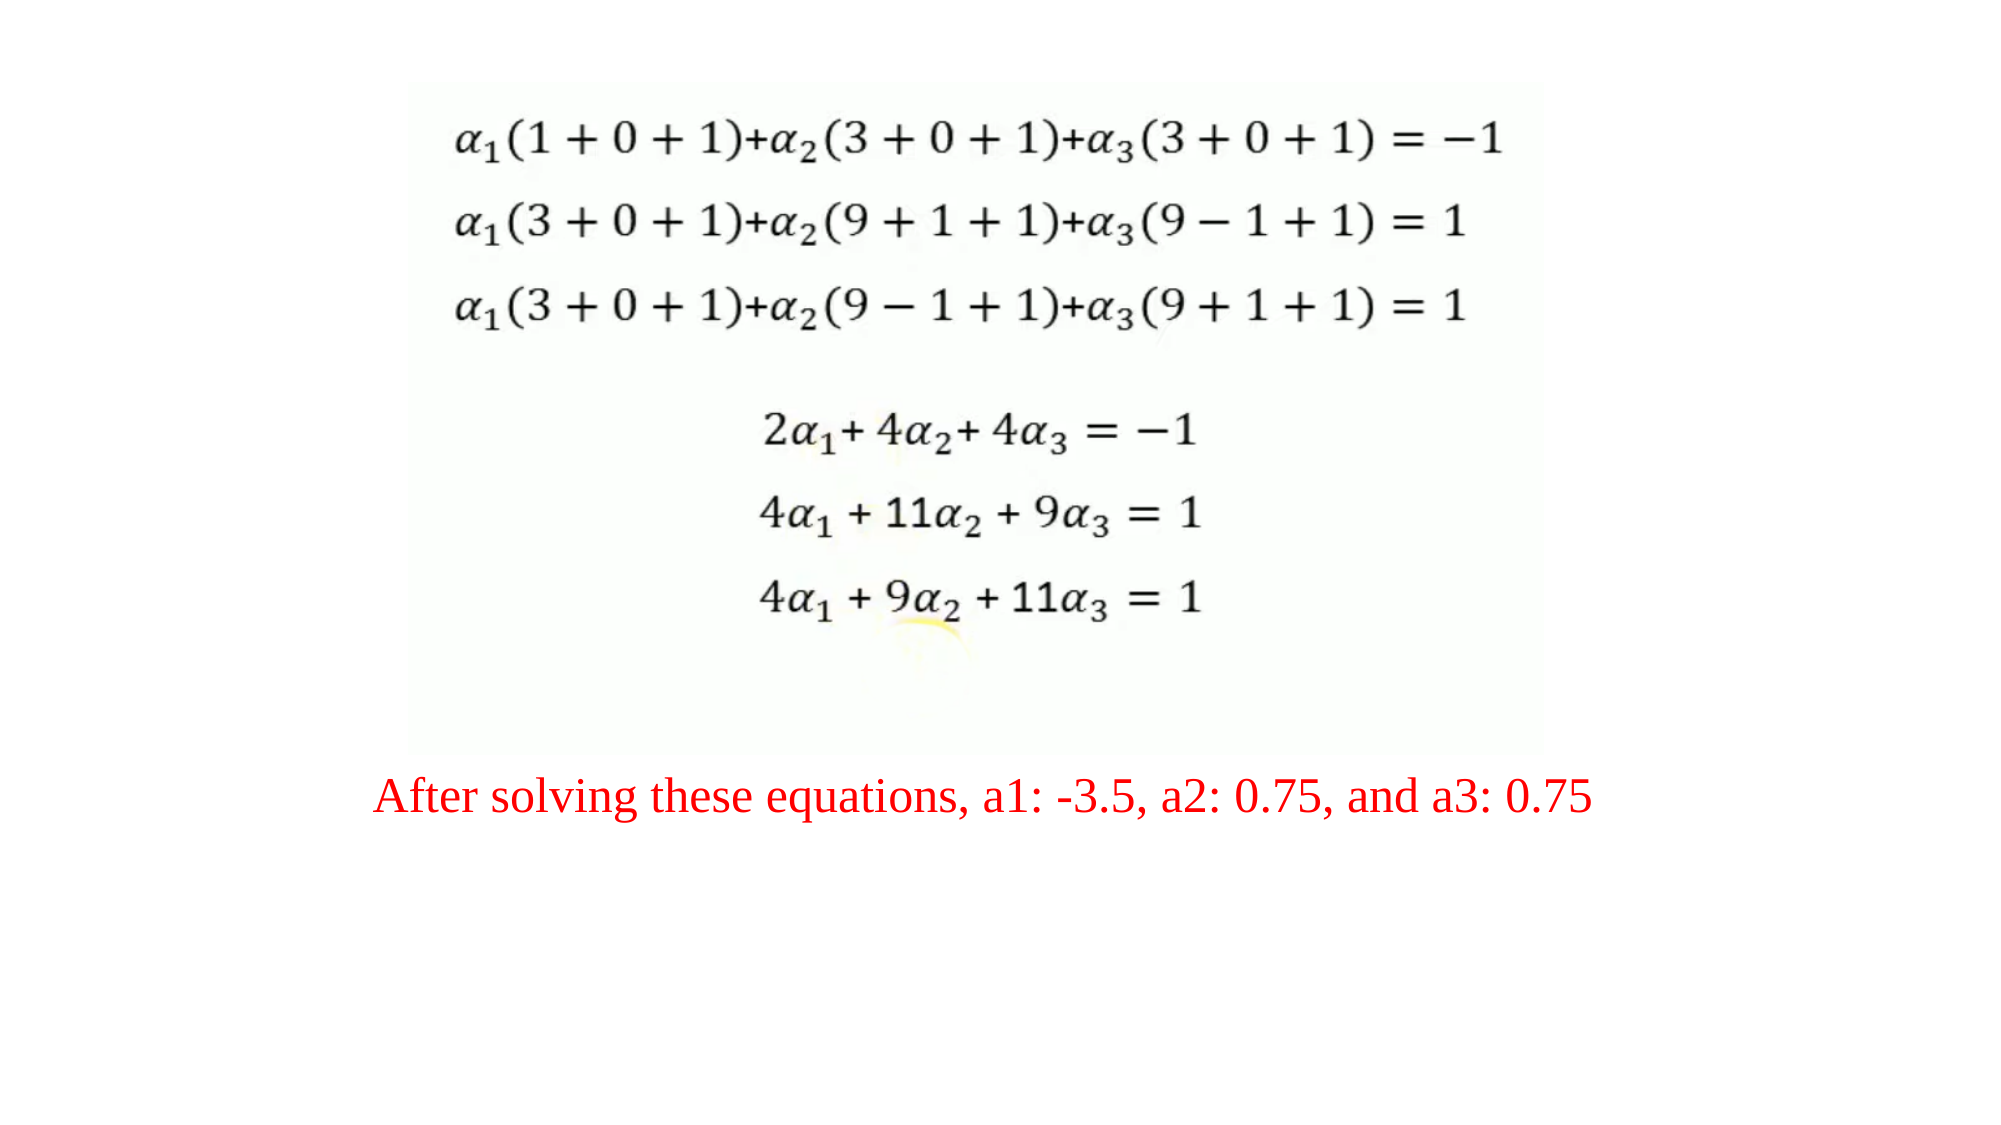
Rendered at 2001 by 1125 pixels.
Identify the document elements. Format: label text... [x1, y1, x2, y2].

text_box After solving these equations, a1: -3.5, a2: 0.75, and a3: 0.75 [357, 754, 1830, 830]
picture [407, 82, 1544, 755]
